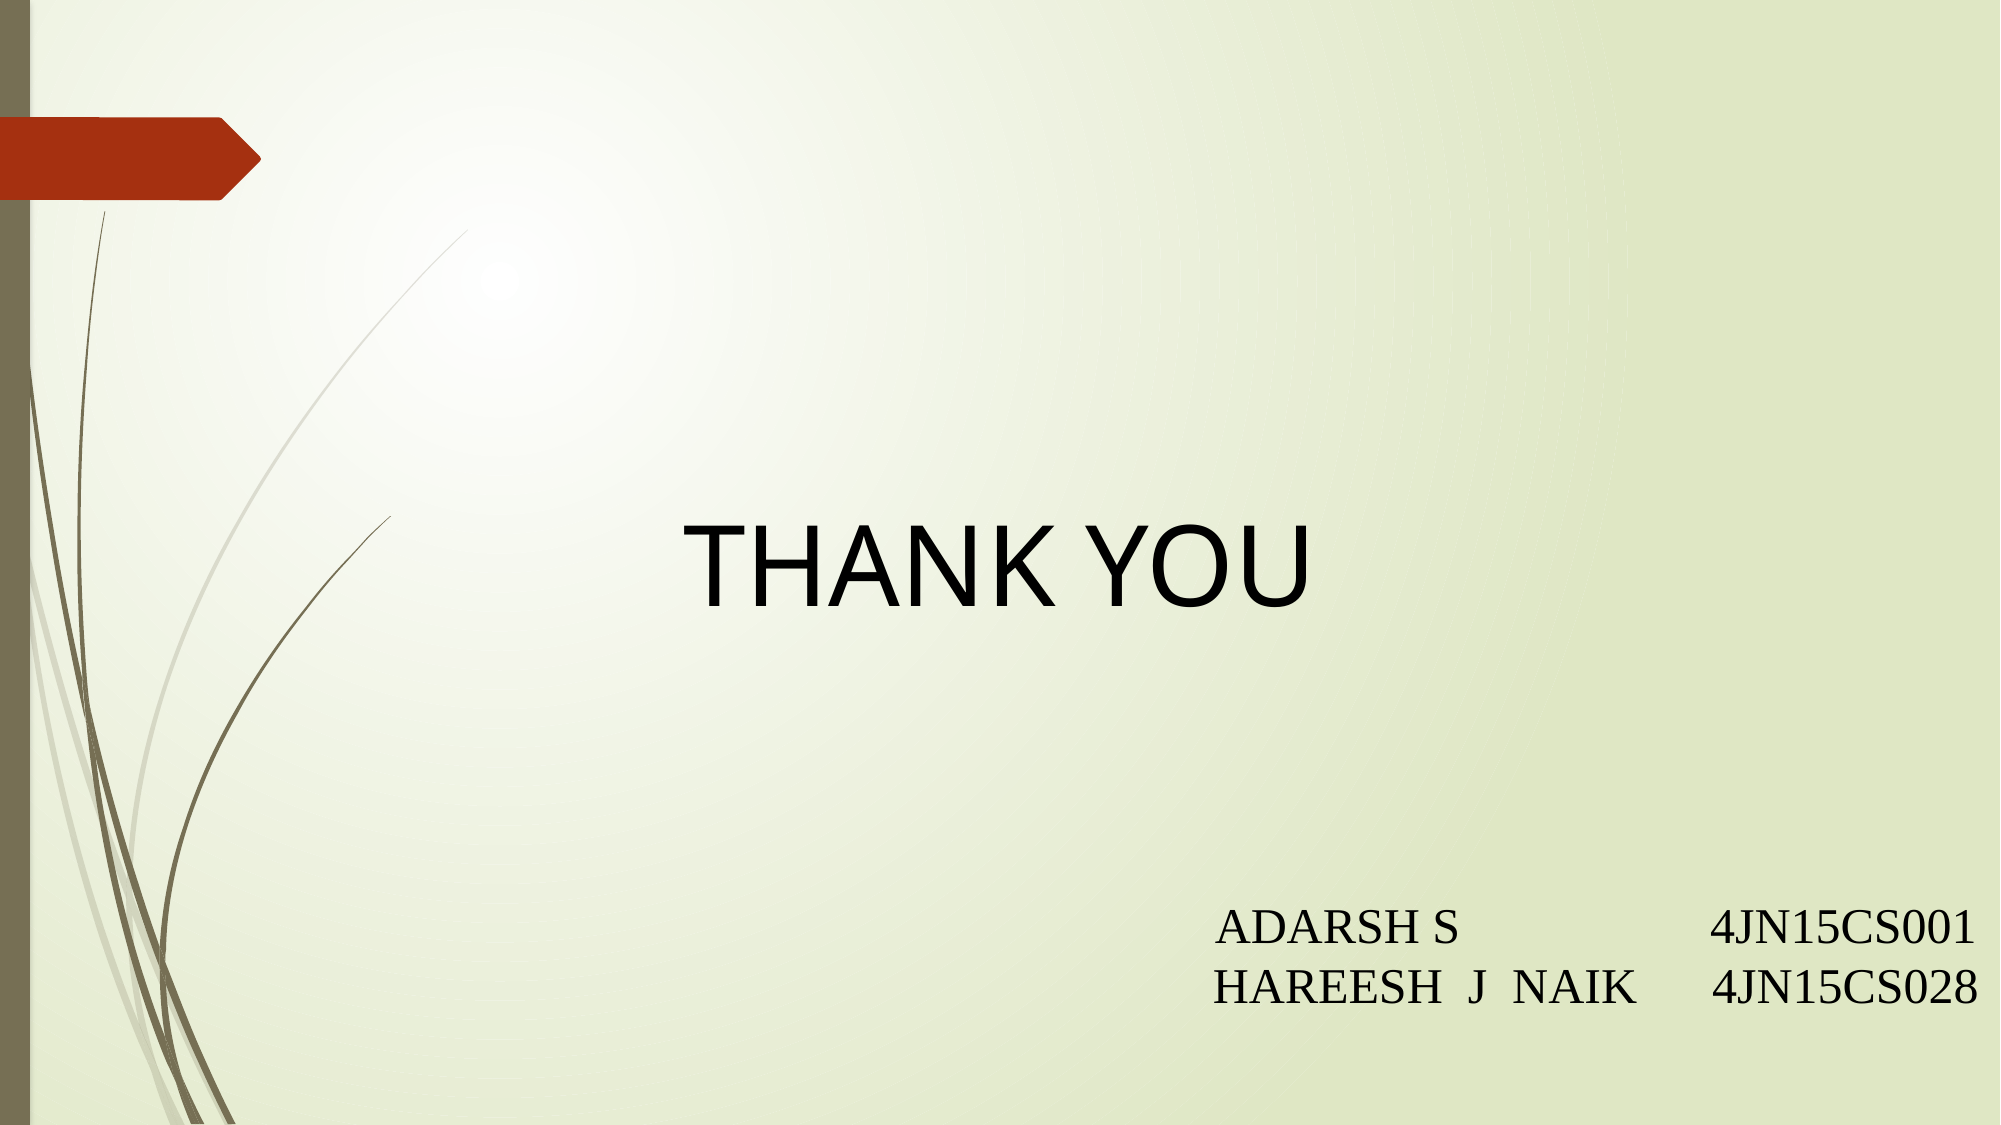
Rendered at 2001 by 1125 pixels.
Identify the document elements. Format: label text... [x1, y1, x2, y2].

text_box THANK YOU [668, 486, 1332, 637]
text_box ADARSH S 4JN15CS001 HAREESH J NAIK 4JN15CS028 [1197, 886, 1994, 1021]
